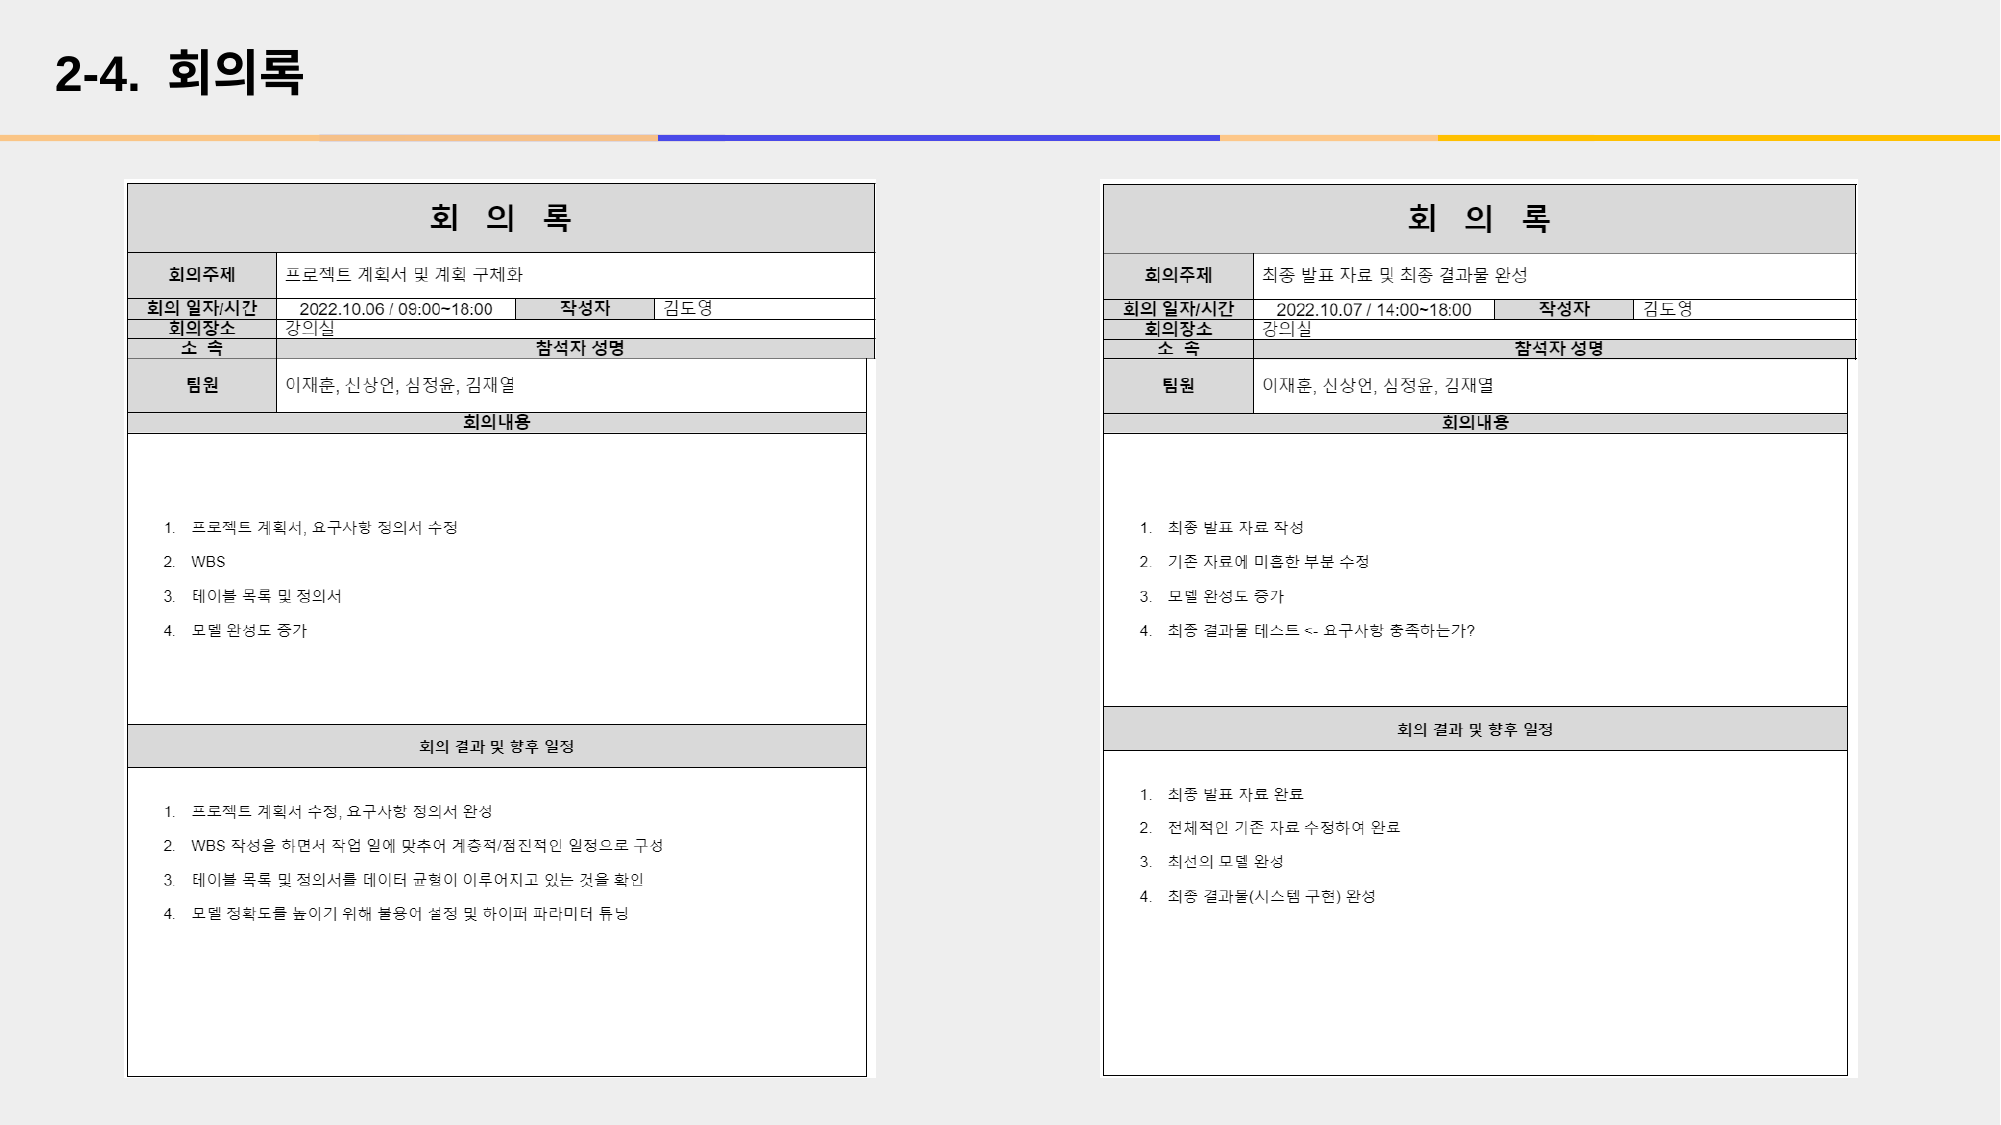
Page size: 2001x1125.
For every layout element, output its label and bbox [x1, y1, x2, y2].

text_box [0, 33, 2000, 137]
picture [124, 179, 876, 1078]
picture [1100, 179, 1858, 1078]
